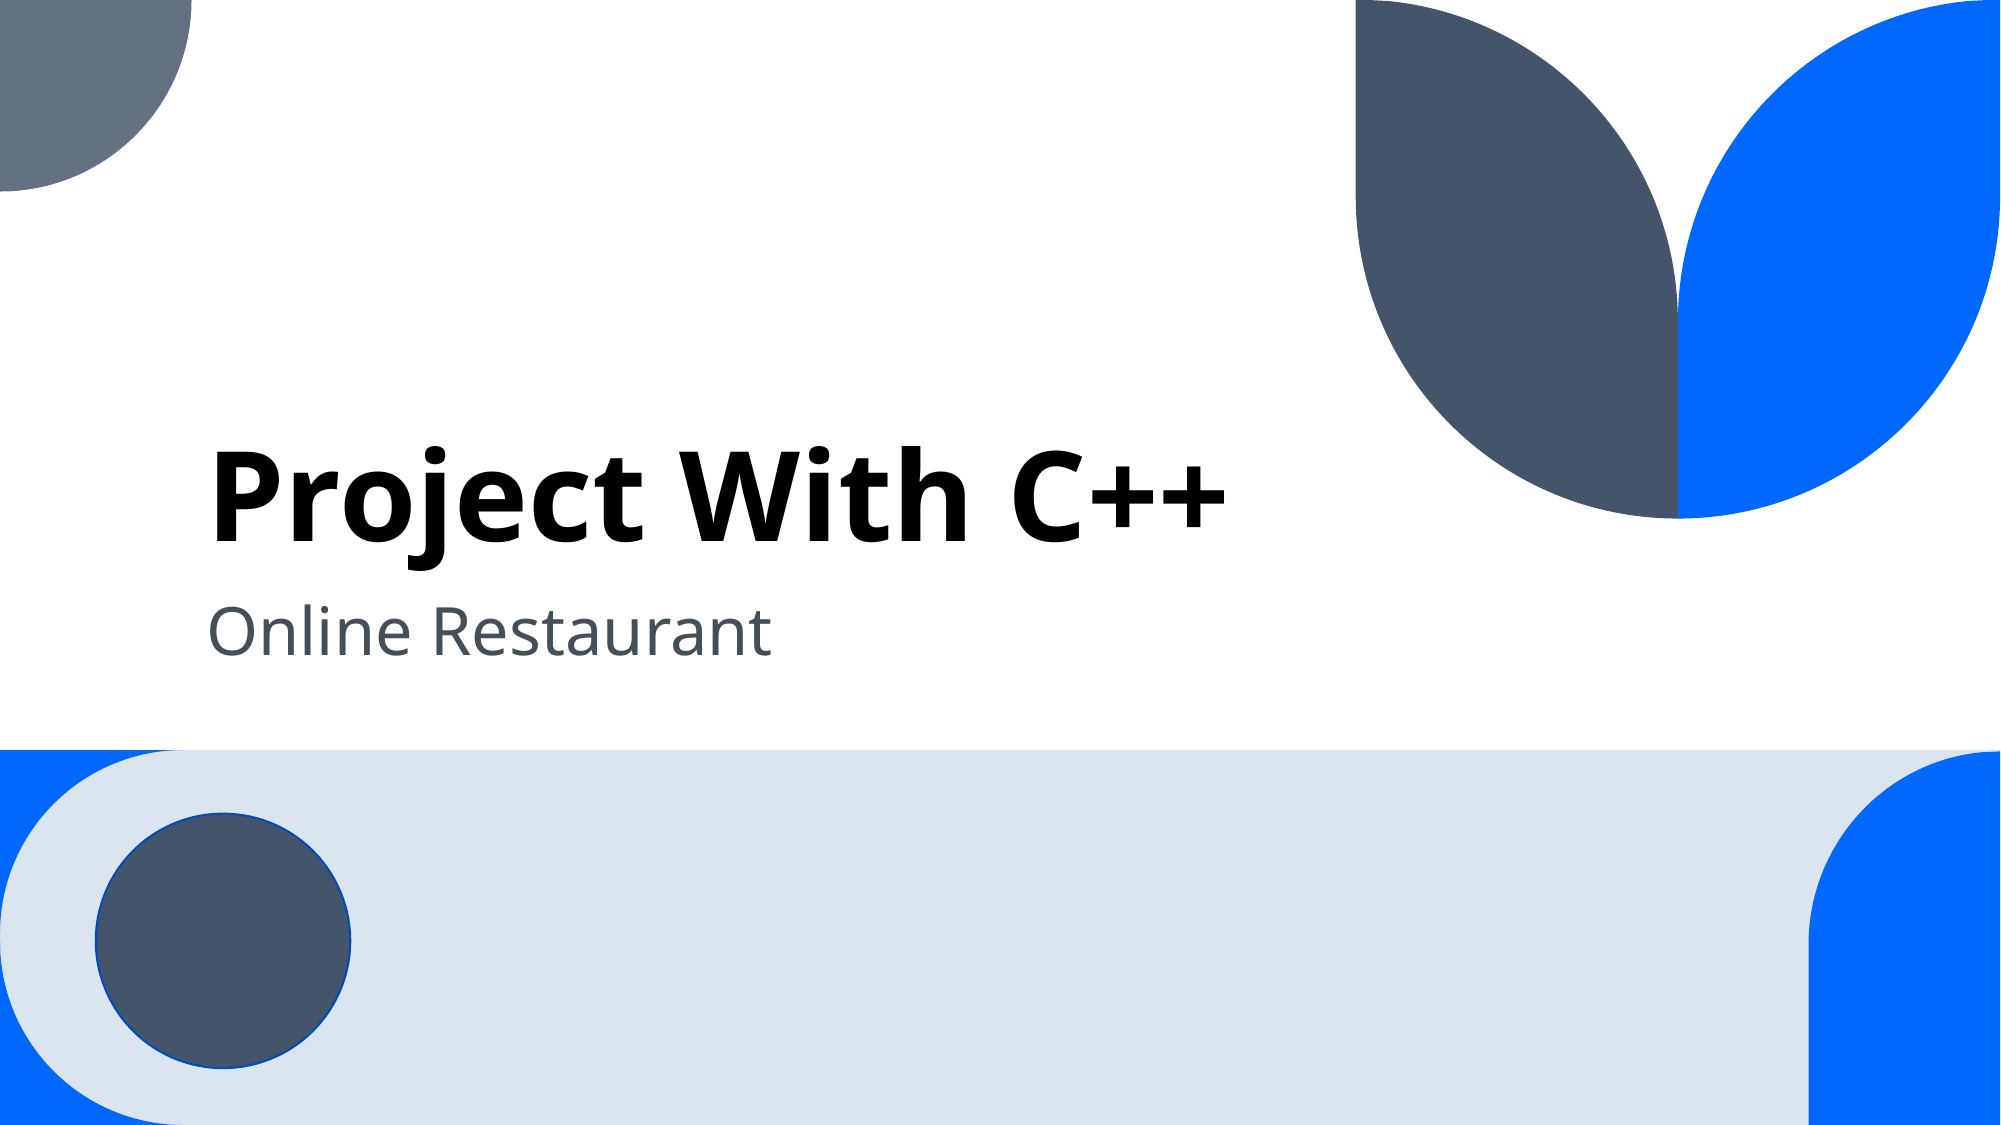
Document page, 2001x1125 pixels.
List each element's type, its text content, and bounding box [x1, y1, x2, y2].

title Project With C++ [191, 184, 1356, 576]
subtitle Online Restaurant [191, 590, 1750, 724]
